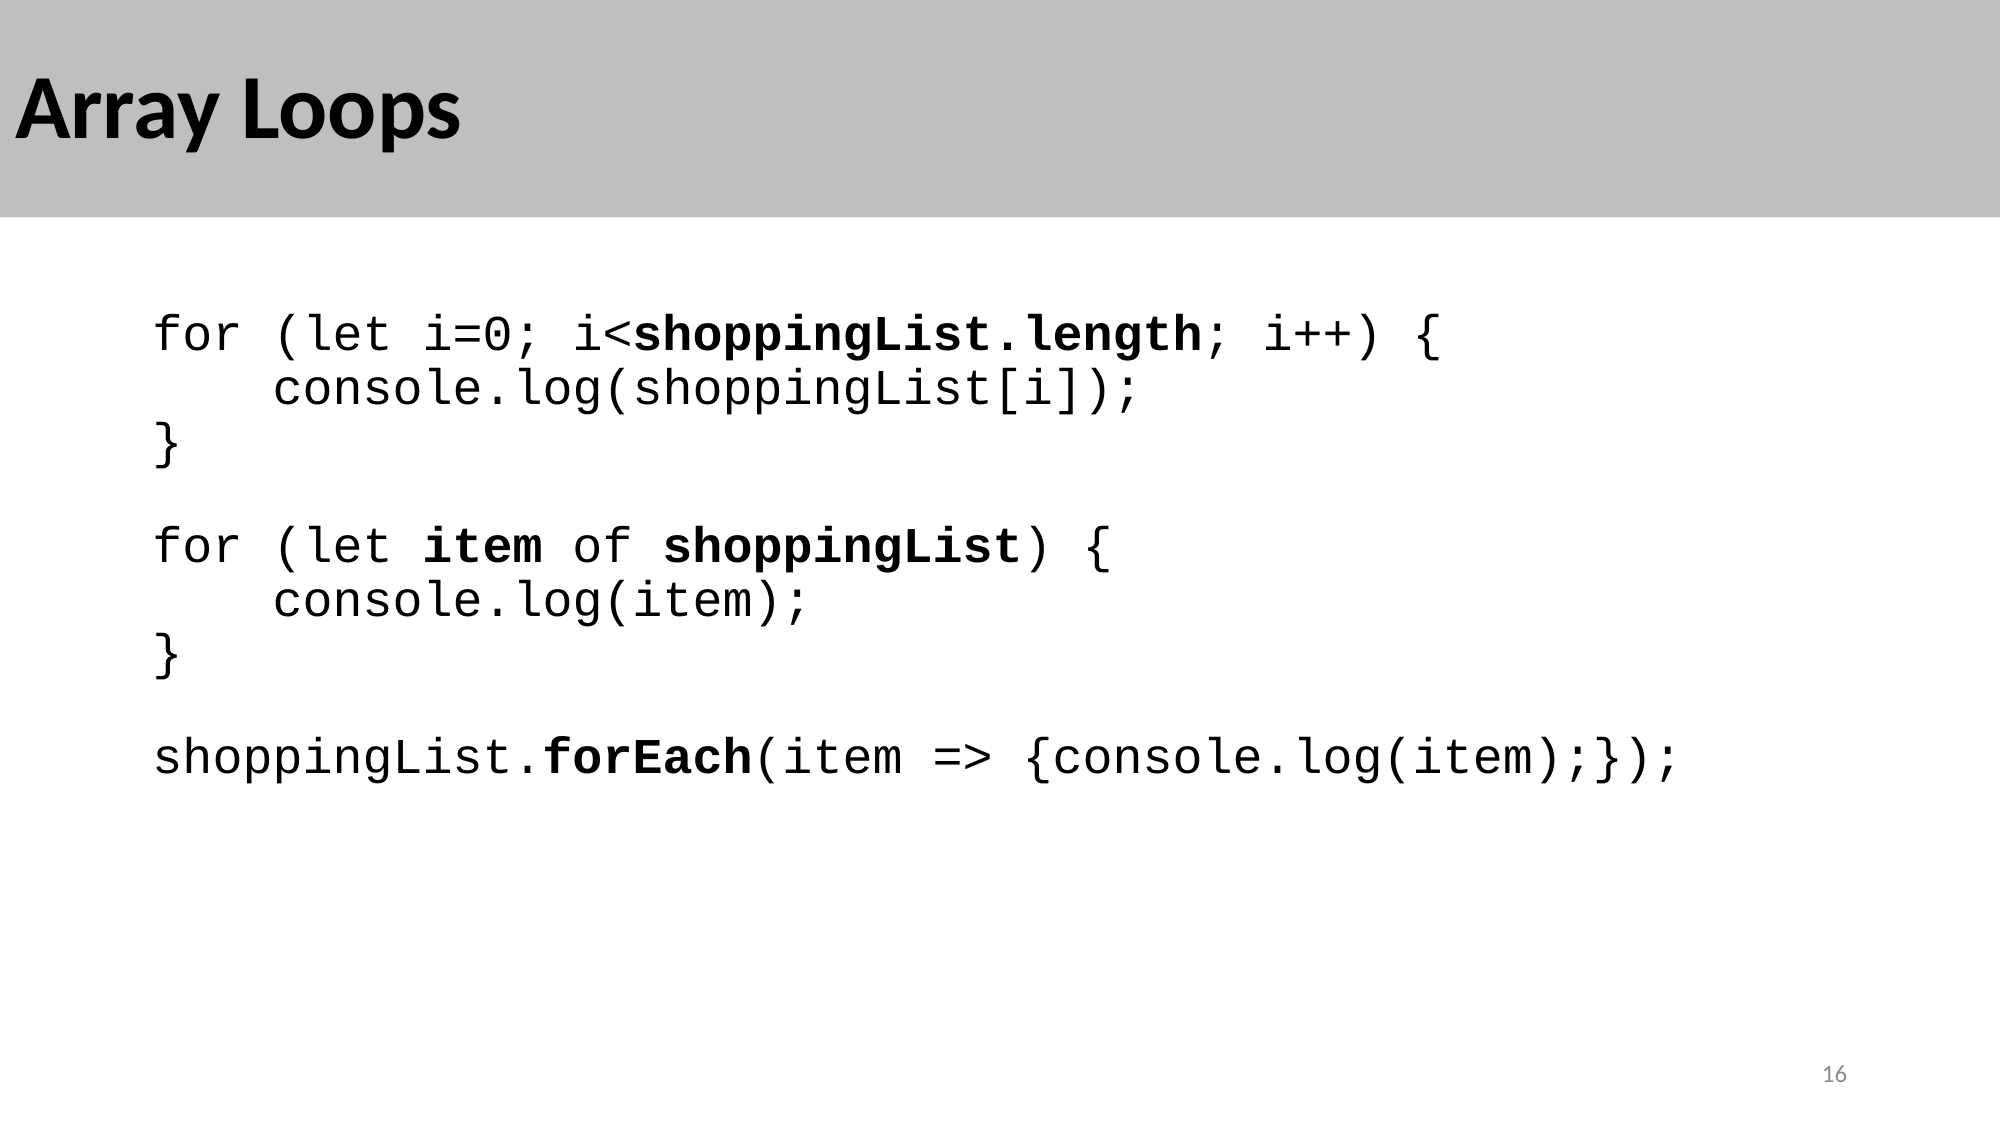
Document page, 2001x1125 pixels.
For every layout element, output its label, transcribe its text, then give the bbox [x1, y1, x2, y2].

slide_number 16 [1412, 1042, 1863, 1103]
list for (let i=0; i<shoppingList.length; i++) { console.log(shoppingList[i]); } for (let item of shoppingList) { console.log(item); } shoppingList.forEach(item => {console.log(item);}); [137, 299, 1863, 1014]
title Array Loops [0, 0, 2000, 218]
